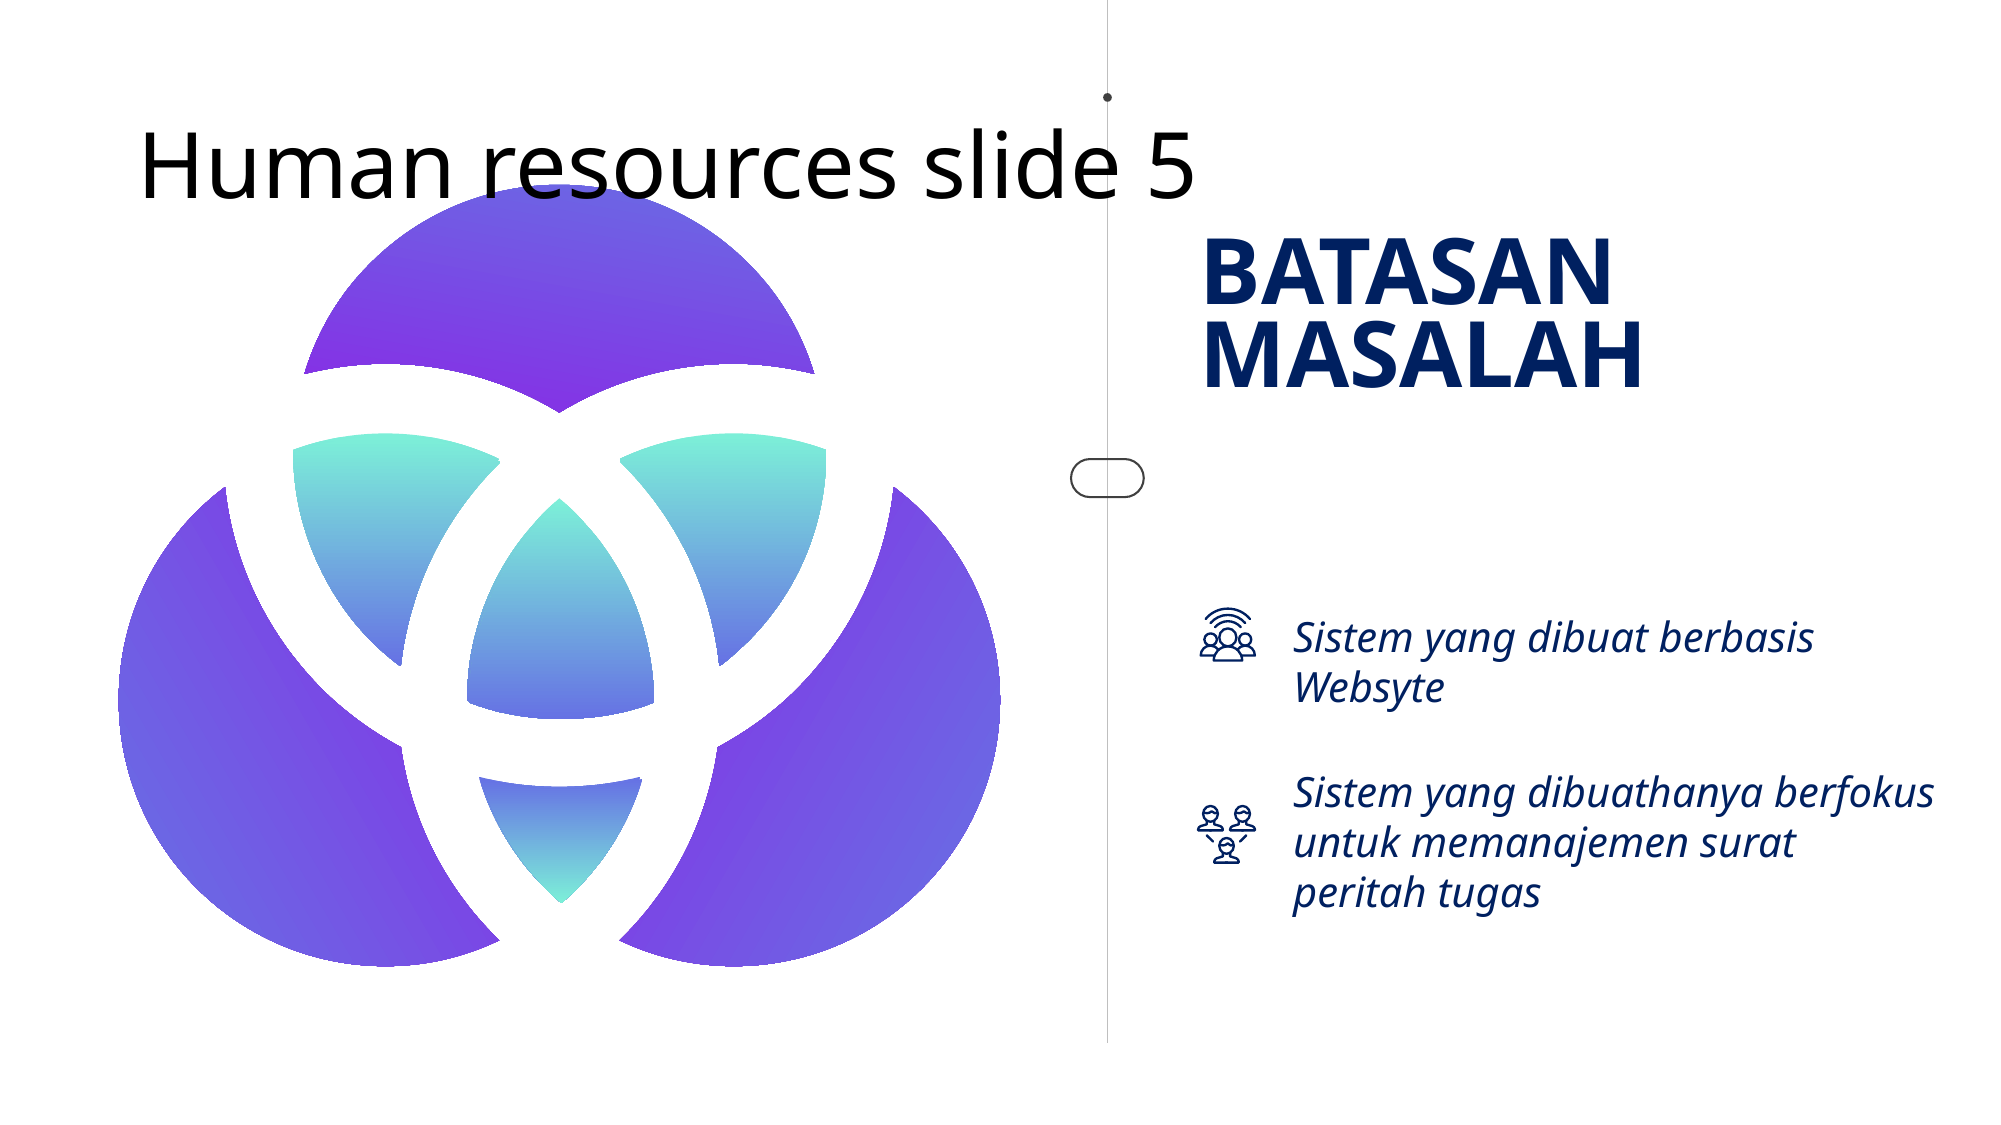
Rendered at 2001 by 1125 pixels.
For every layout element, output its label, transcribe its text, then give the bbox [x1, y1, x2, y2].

text_box BATASAN MASALAH [1199, 278, 1791, 407]
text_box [1198, 805, 1255, 863]
title Human resources slide 5 [137, 59, 1107, 278]
title Human resources slide 5 [1108, 59, 1863, 278]
text_box [1108, 458, 1145, 499]
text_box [118, 158, 1001, 967]
text_box [1069, 458, 1107, 499]
text_box Sistem yang dibuathanya berfokus untuk memanajemen surat peritah tugas [1293, 765, 1940, 916]
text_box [1200, 608, 1939, 661]
